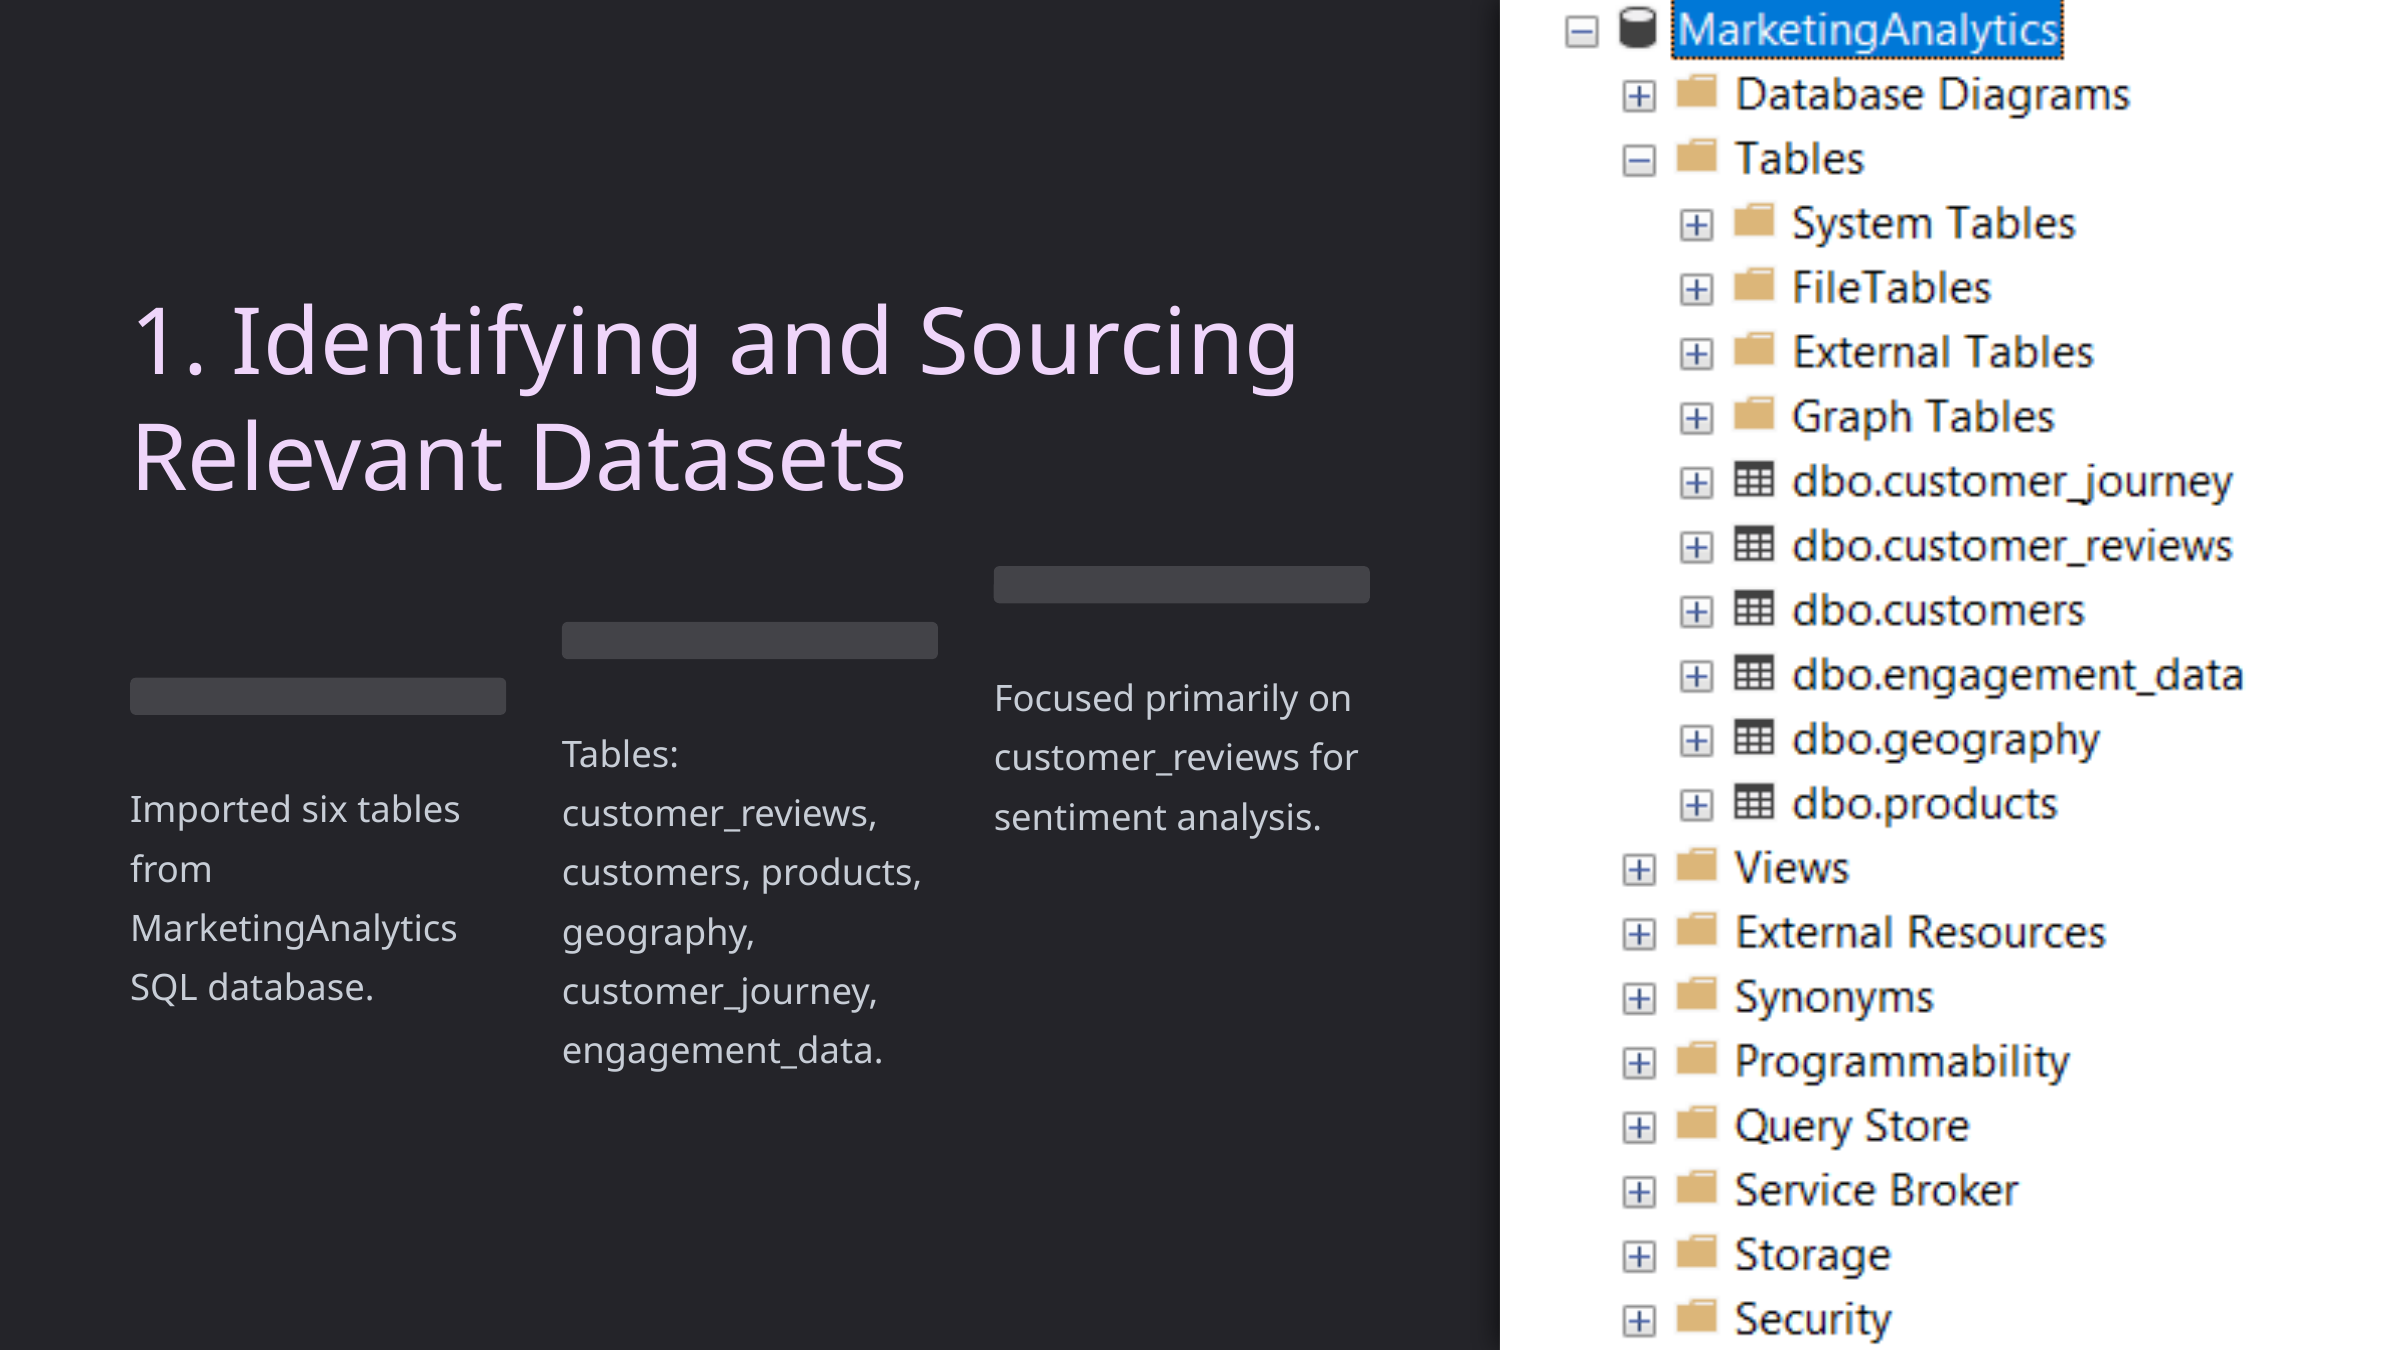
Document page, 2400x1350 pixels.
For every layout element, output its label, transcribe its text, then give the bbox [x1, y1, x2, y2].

text_box [561, 621, 938, 660]
text_box [130, 677, 507, 715]
picture [1499, 0, 2400, 1350]
text_box [993, 566, 1370, 604]
text_box Tables: customer_reviews, customers, products, geography, customer_journey, engagement_data. [561, 714, 938, 1073]
text_box 1. Identifying and Sourcing Relevant Datasets [130, 277, 1370, 511]
text_box Focused primarily on customer_reviews for sentiment analysis. [993, 659, 1370, 898]
text_box Imported six tables from MarketingAnalytics SQL database. [130, 770, 507, 1009]
